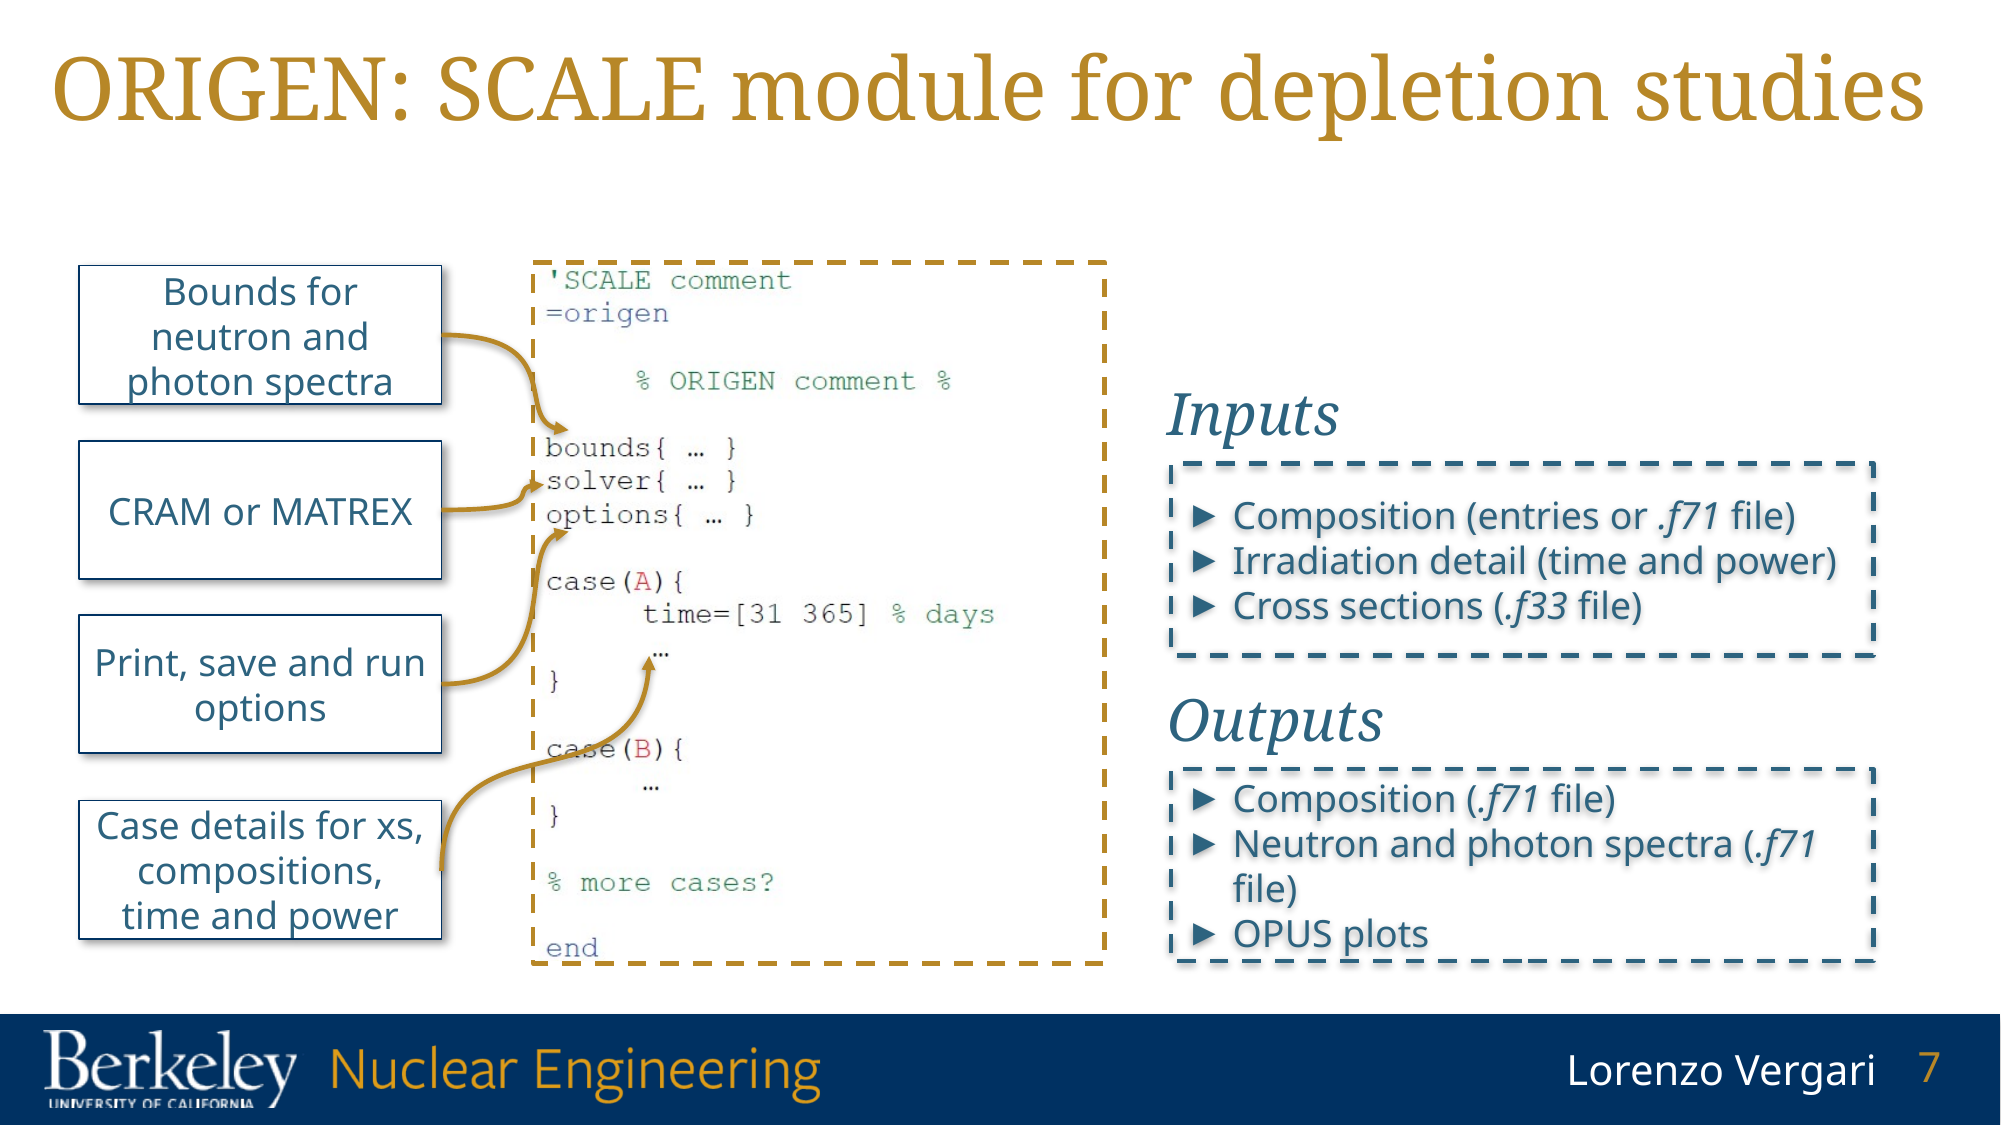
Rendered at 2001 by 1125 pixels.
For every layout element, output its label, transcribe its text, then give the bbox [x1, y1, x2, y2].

text_box Bounds for neutron and photon spectra [78, 265, 442, 405]
title ORIGEN: SCALE module for depletion studies [35, 25, 1957, 250]
text_box CRAM or MATREX [78, 440, 442, 580]
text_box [437, 659, 654, 868]
picture [302, 1030, 821, 1107]
picture [535, 264, 1103, 962]
text_box Print, save and run options [78, 614, 436, 754]
text_box Composition (.f71 file) Neutron and photon spectra (.f71 file) OPUS plots [1170, 768, 1874, 962]
text_box Case details for xs, compositions, time and power [78, 800, 442, 940]
text_box Inputs [1152, 369, 1374, 491]
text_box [441, 484, 545, 511]
slide_number 7 [1506, 1039, 1957, 1099]
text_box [441, 531, 569, 658]
text_box Outputs [1152, 675, 1410, 796]
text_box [441, 334, 569, 431]
text_box Composition (entries or .f71 file) Irradiation detail (time and power) Cross sections (.f33 file) [1170, 463, 1874, 656]
